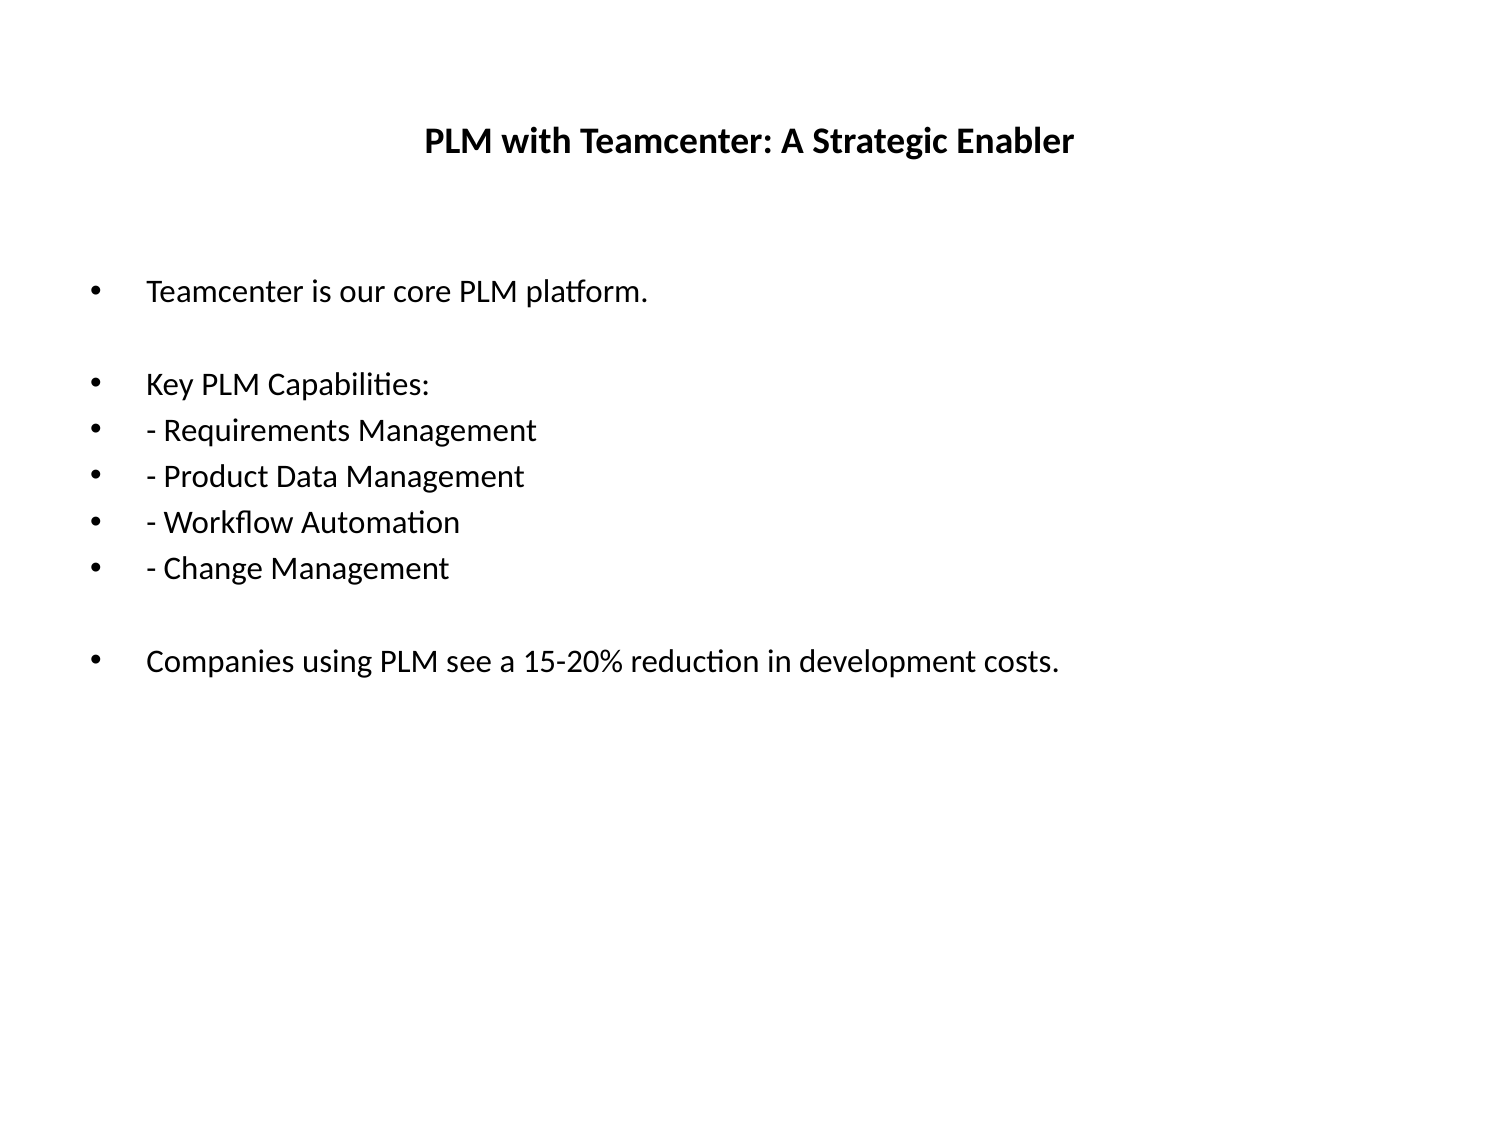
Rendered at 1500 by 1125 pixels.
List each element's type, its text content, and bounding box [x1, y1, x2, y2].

list Teamcenter is our core PLM platform. Key PLM Capabilities: - Requirements Management - Product Data Management - Workflow Automation - Change Management Companies using PLM see a 15-20% reduction in development costs. [75, 262, 1425, 1005]
title PLM with Teamcenter: A Strategic Enabler [75, 45, 1425, 233]
